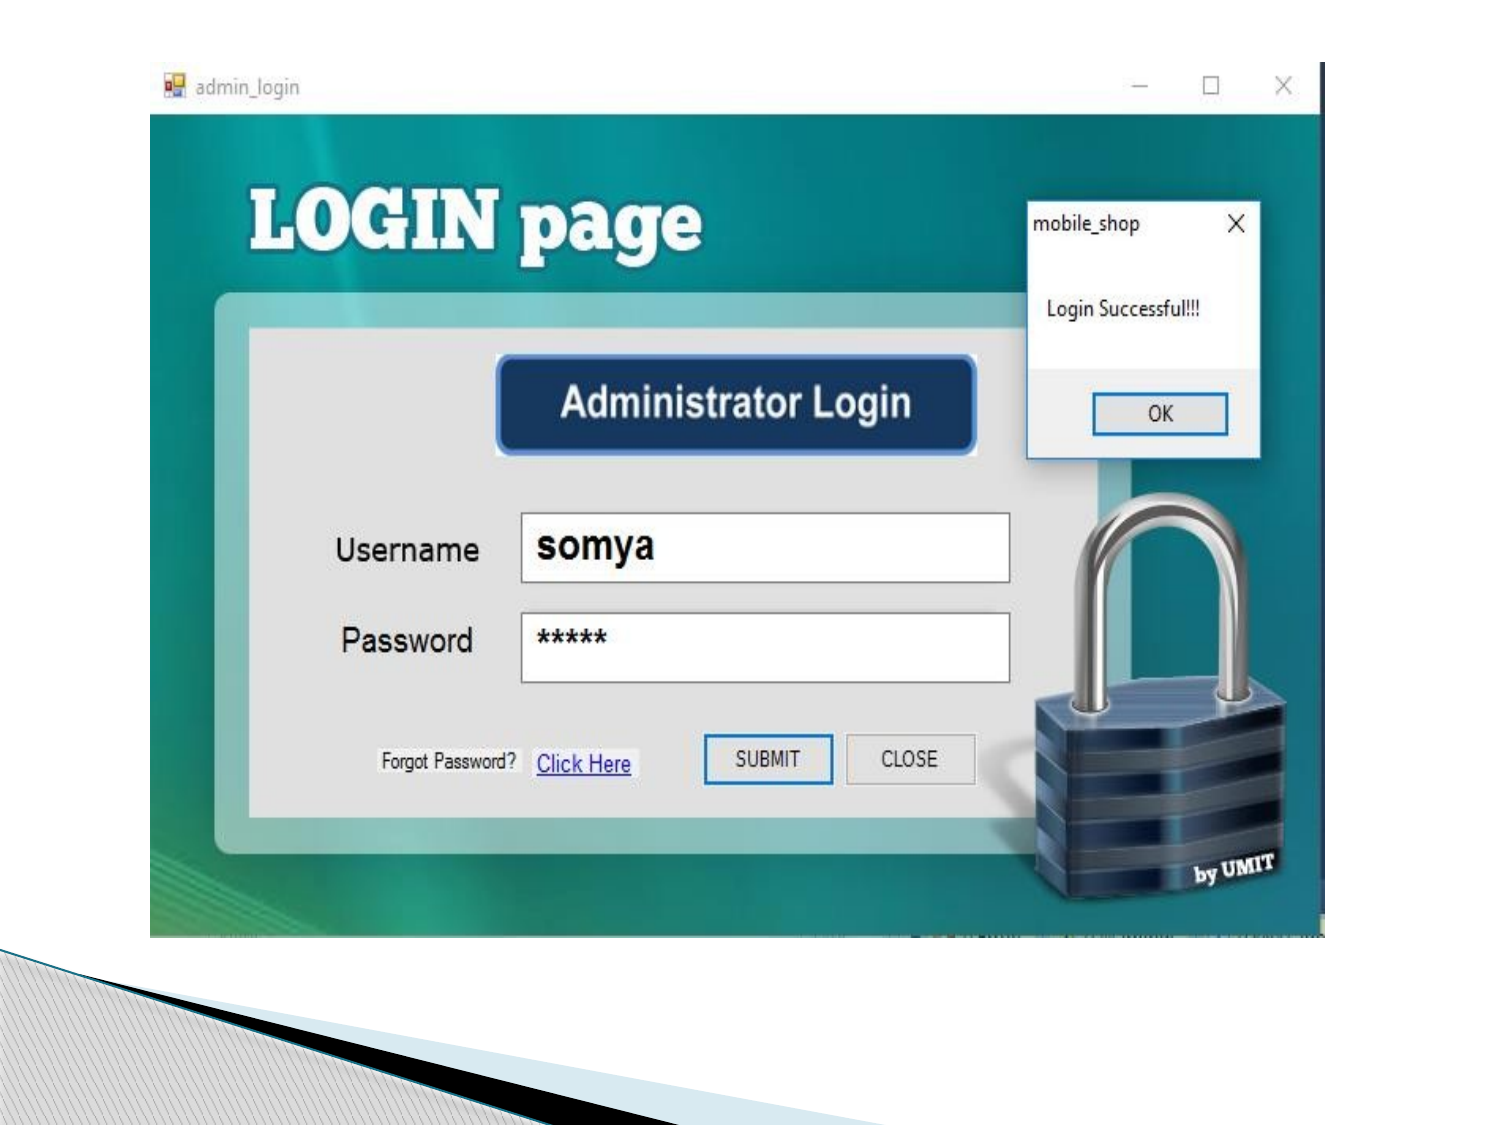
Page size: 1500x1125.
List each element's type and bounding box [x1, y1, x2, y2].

text_box [150, 62, 1325, 938]
